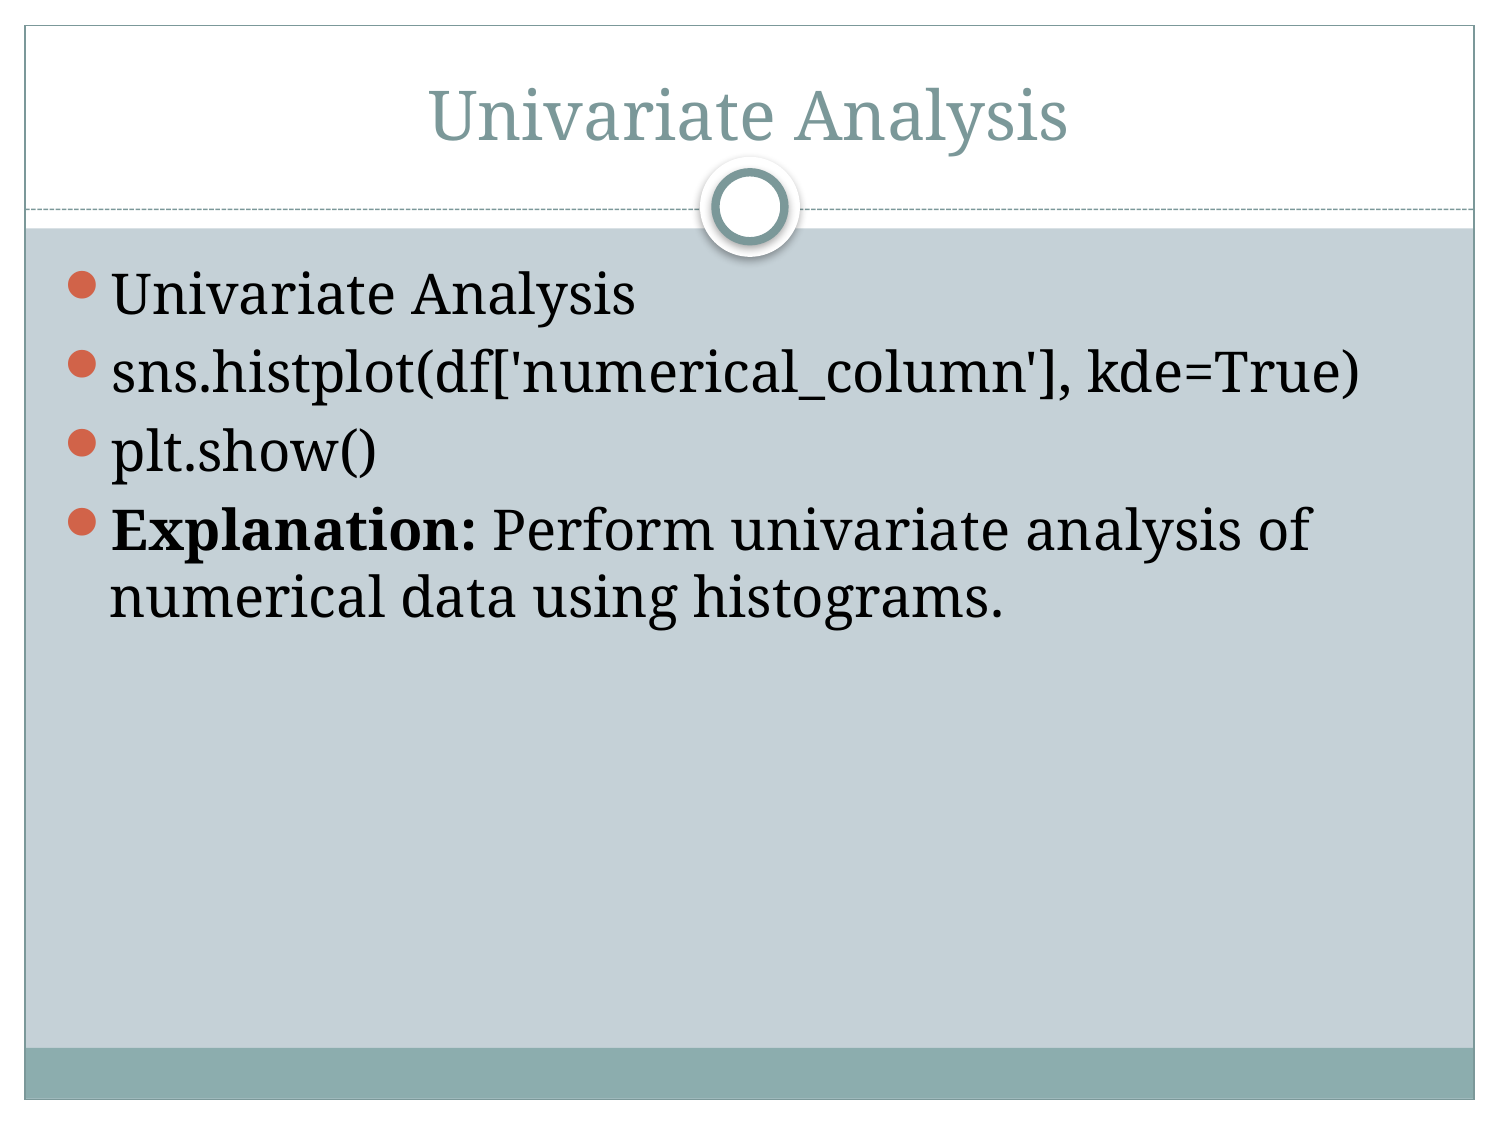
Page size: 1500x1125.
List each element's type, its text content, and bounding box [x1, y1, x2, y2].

list Univariate Analysis sns.histplot(df['numerical_column'], kde=True) plt.show() Explanation: Perform univariate analysis of numerical data using histograms. [49, 250, 1445, 1001]
title Univariate Analysis [49, 37, 1450, 162]
